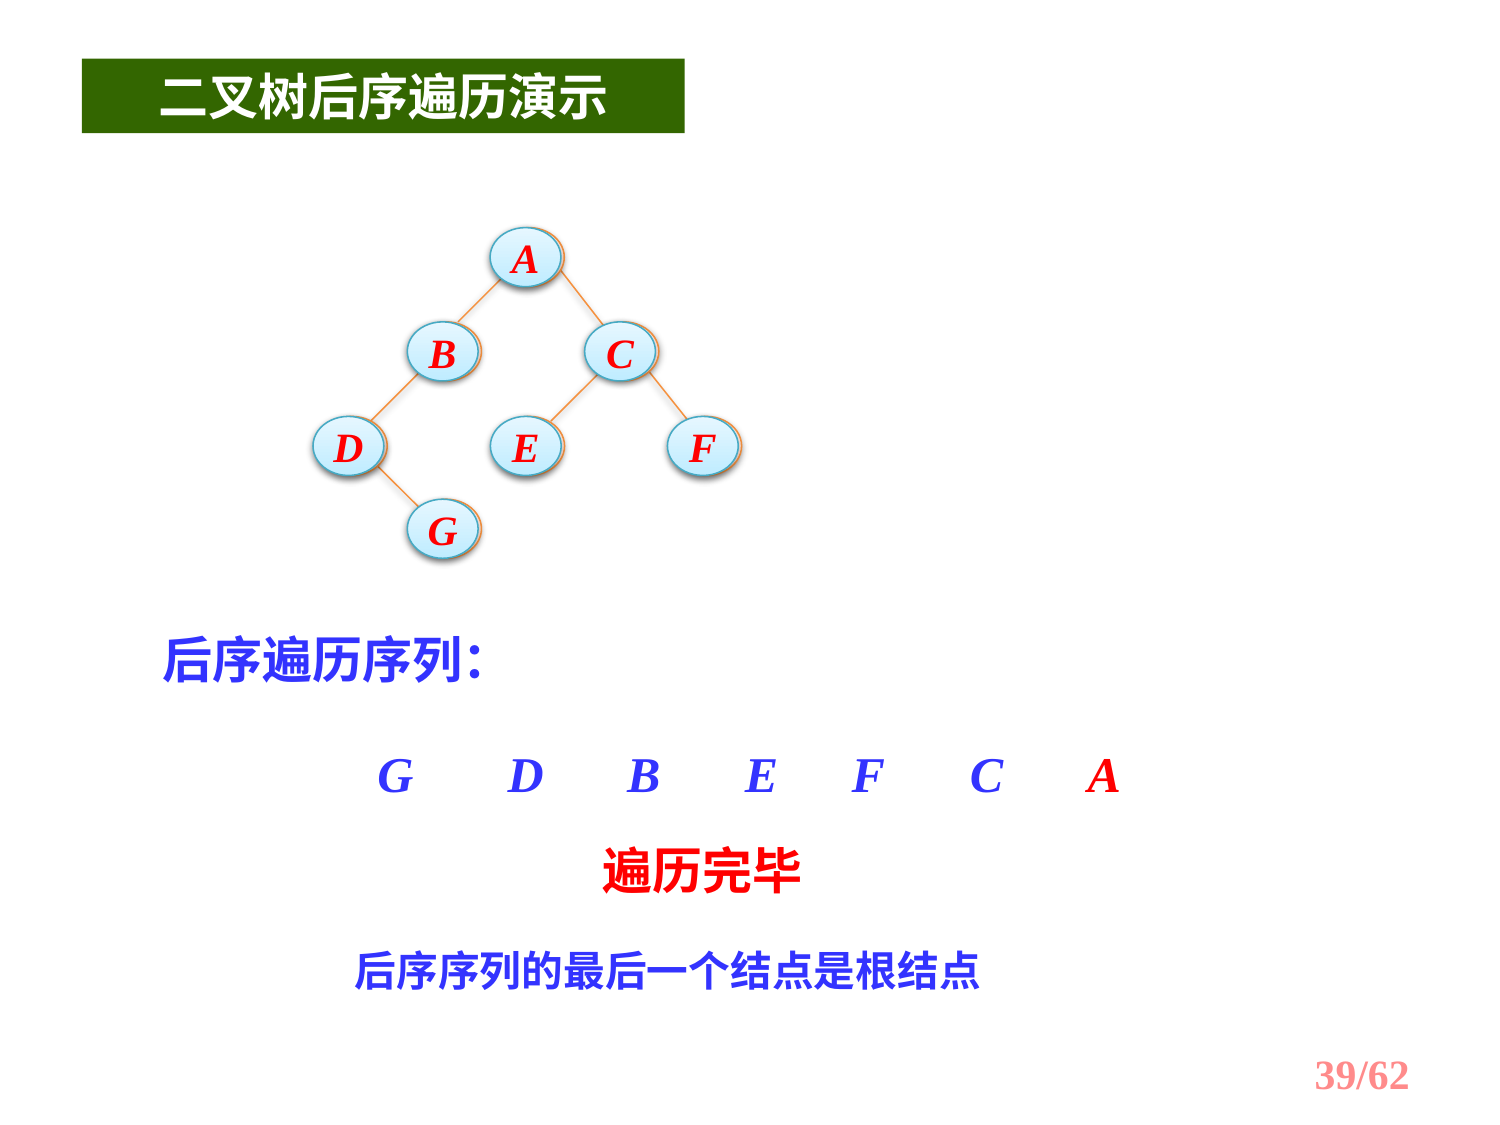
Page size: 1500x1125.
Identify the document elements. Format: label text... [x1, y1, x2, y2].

text_box 后序遍历序列： [147, 621, 307, 697]
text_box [489, 227, 1164, 811]
text_box 遍历完毕 [501, 831, 904, 907]
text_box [407, 321, 583, 414]
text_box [584, 321, 1046, 811]
slide_number /62 [1074, 1042, 1425, 1103]
text_box 二叉树后序遍历演示 [81, 58, 685, 134]
text_box 后序序列的最后一个结点是根结点 [339, 937, 1161, 1003]
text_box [312, 416, 488, 811]
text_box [490, 416, 665, 811]
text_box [667, 416, 928, 811]
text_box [336, 498, 479, 811]
